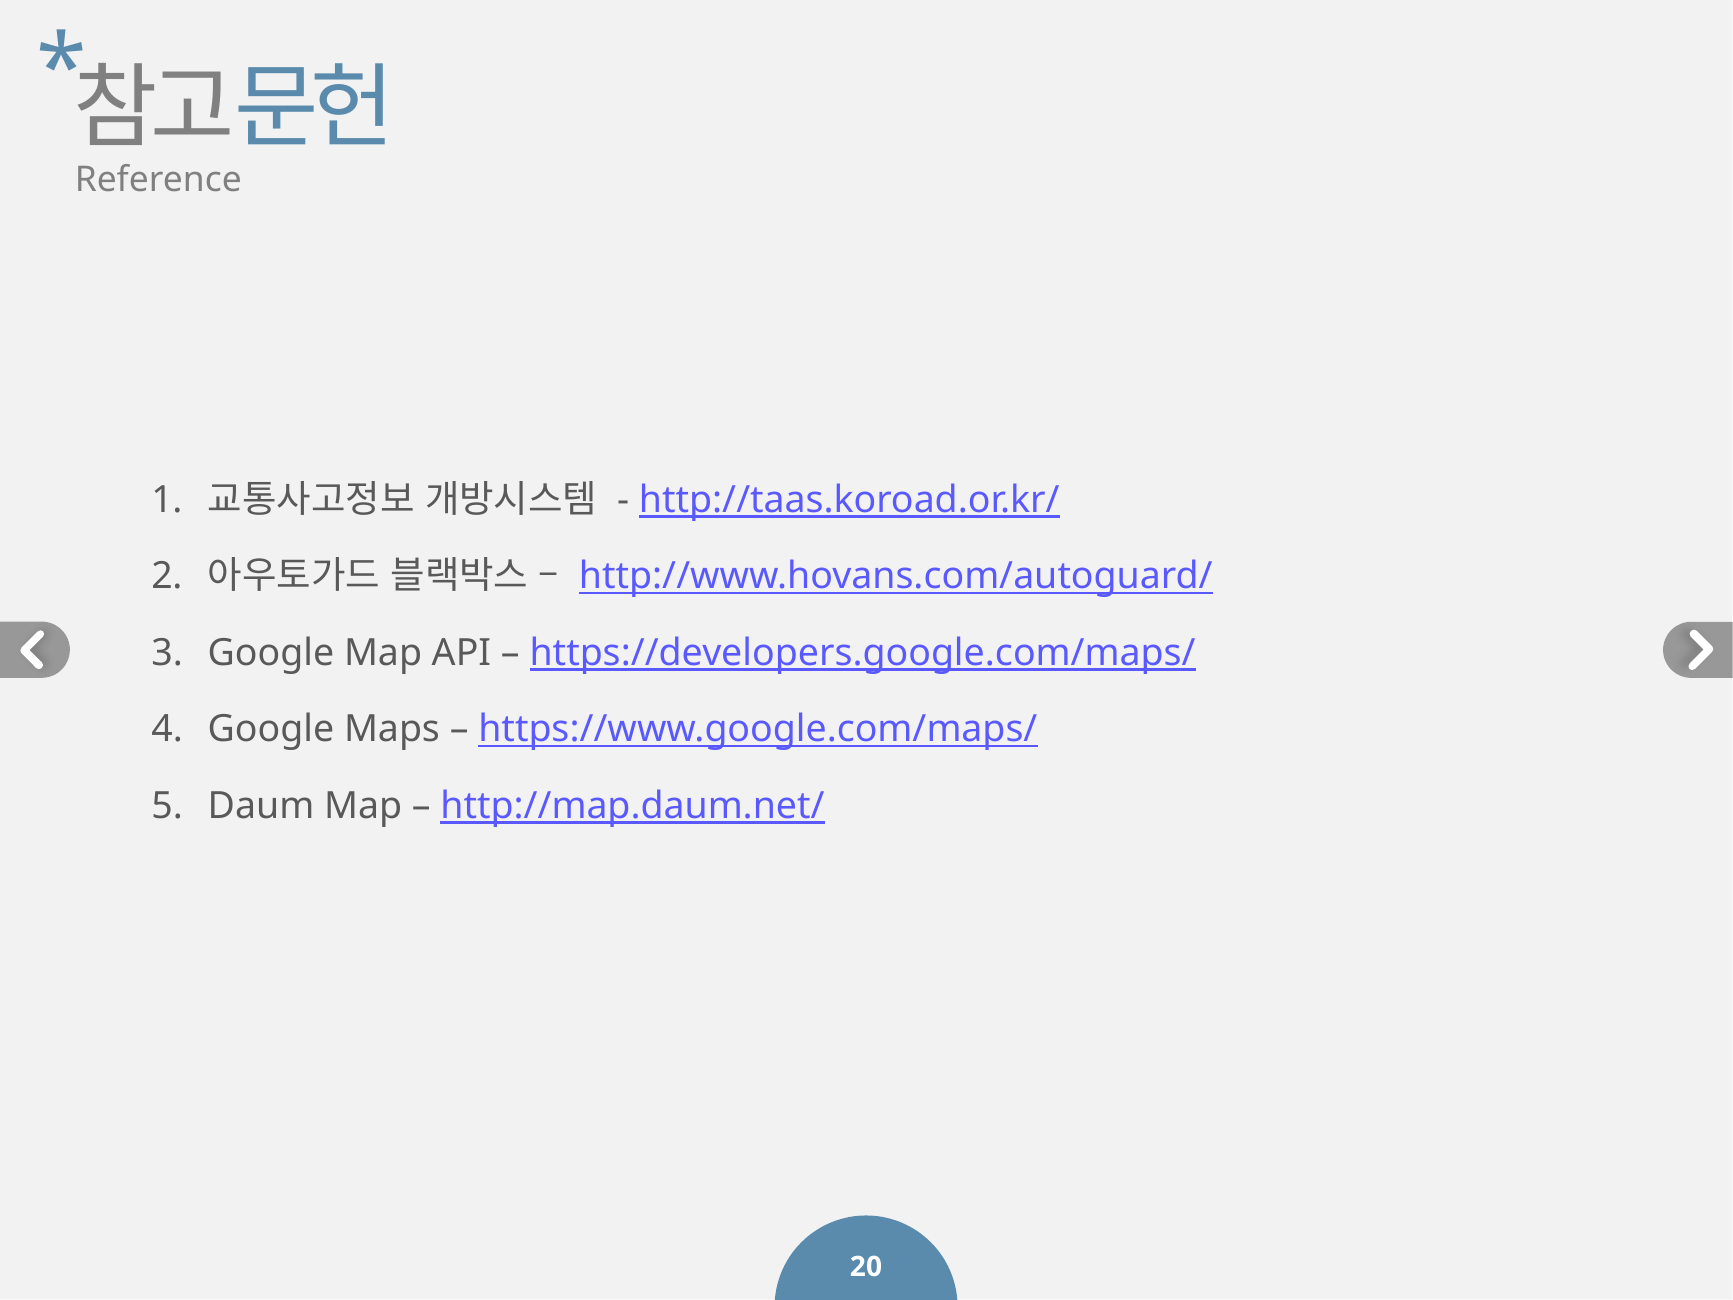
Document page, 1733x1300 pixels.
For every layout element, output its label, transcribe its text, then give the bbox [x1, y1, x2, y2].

list Reference [74, 157, 1156, 198]
text_box * [36, 23, 96, 102]
list 참고문헌 [73, 57, 1156, 148]
text_box 교통사고정보 개방시스템 - http://taas.koroad.or.kr/ 아우토가드 블랙박스 – http://www.hovans.com/autoguard/ Google Map API – https://developers.google.com/maps/ Google Maps – https://www.google.com/maps/ Daum Map – http://map.daum.net/ [136, 689, 1228, 839]
text_box 교통사고정보 개방시스템 - http://taas.koroad.or.kr/ 아우토가드 블랙박스 – http://www.hovans.com/autoguard/ Google Map API – https://developers.google.com/maps/ Google Maps – https://www.google.com/maps/ Daum Map – http://map.daum.net/ [136, 441, 1228, 621]
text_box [0, 621, 1733, 679]
